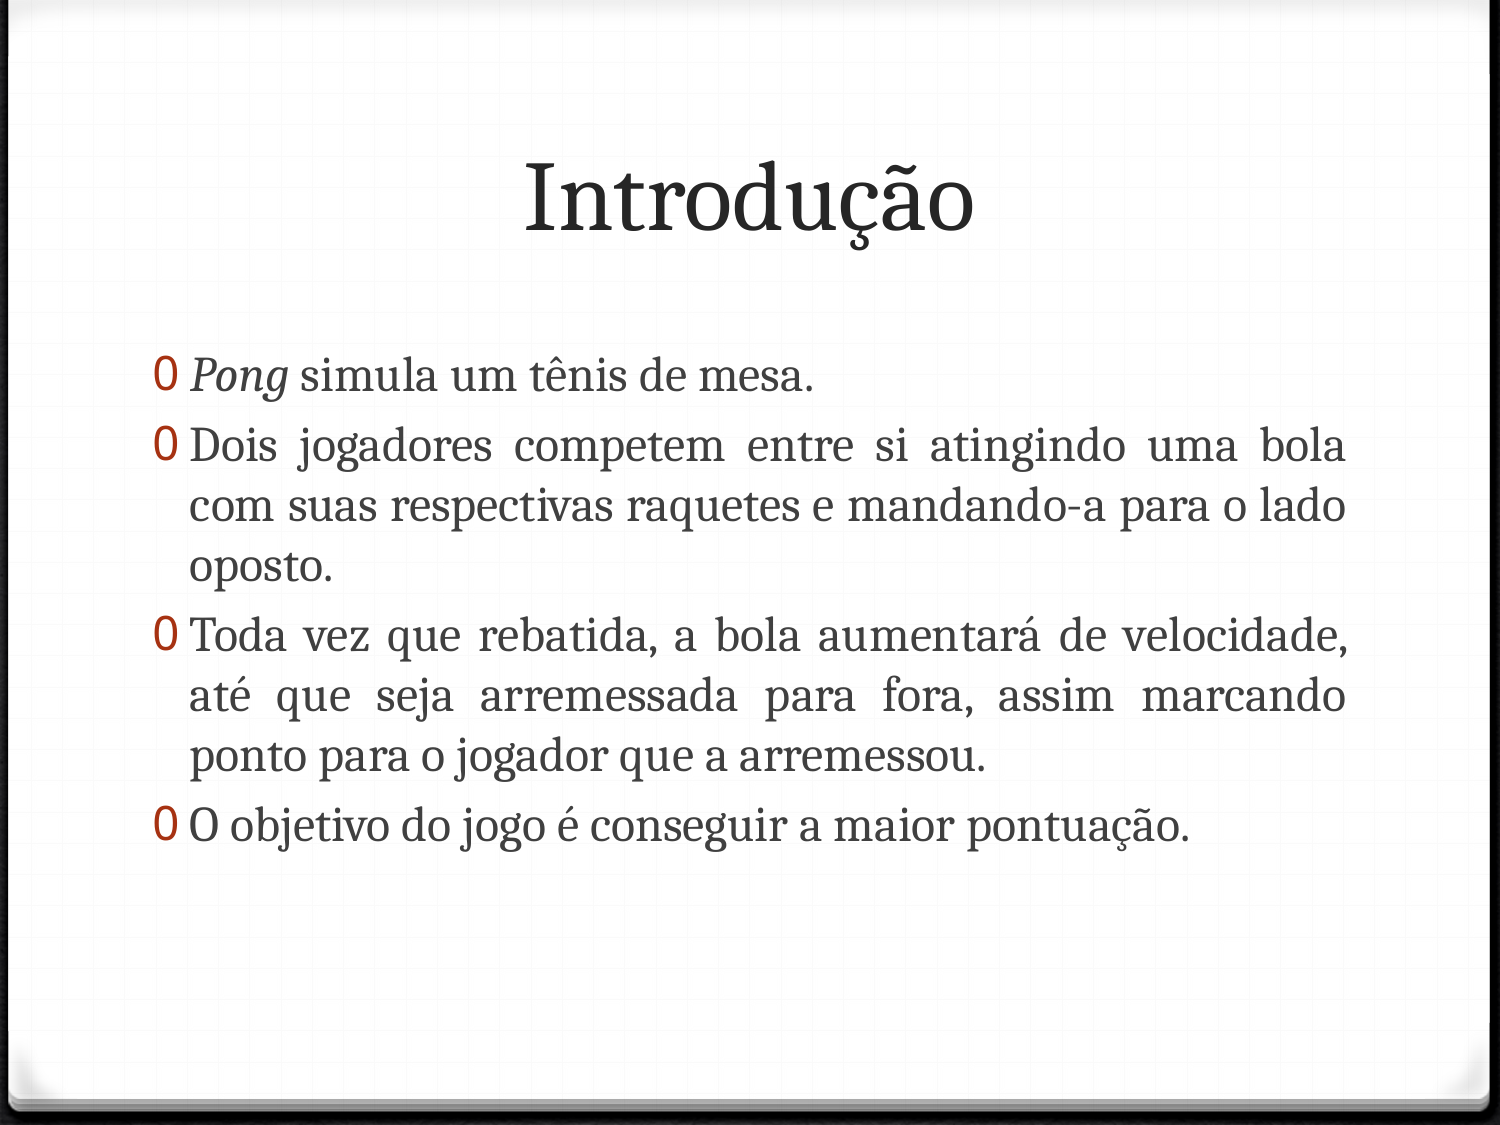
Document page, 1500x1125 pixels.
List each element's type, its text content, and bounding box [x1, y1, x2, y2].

picture [0, 0, 1500, 1125]
title Introdução [90, 71, 1410, 309]
list Pong simula um tênis de mesa. Dois jogadores competem entre si atingindo uma bola com suas respectivas raquetes e mandando-a para o lado oposto. Toda vez que rebatida, a bola aumentará de velocidade, até que seja arremessada para fora, assim marcando ponto para o jogador que a arremessou. O objetivo do jogo é conseguir a maior pontuação. [137, 334, 1363, 983]
